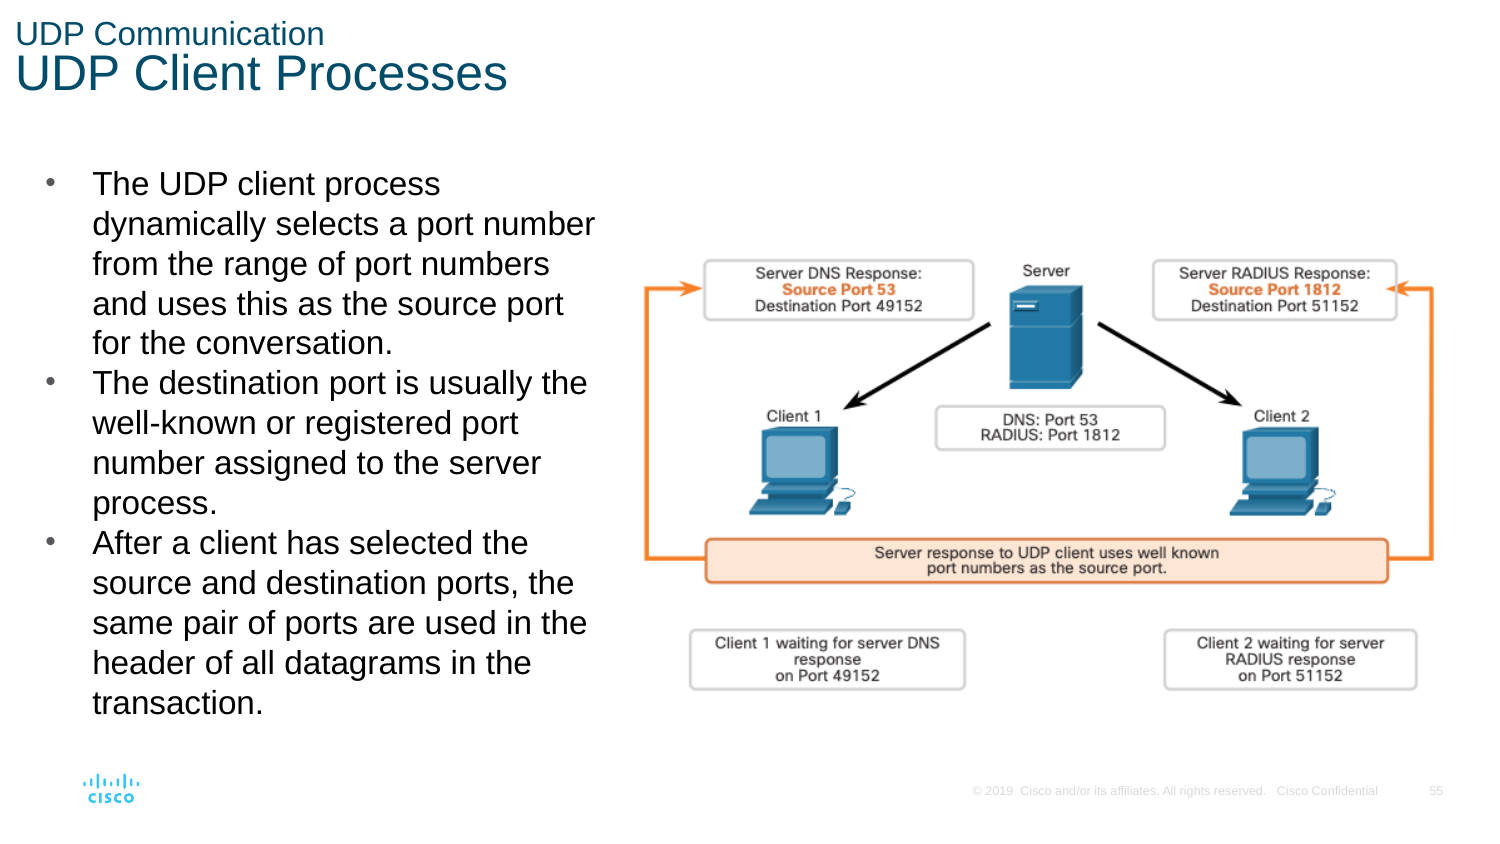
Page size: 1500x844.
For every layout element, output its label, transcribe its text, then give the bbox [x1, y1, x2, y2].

list The UDP client process dynamically selects a port number from the range of port numbers and uses this as the source port for the conversation. The destination port is usually the well-known or registered port number assigned to the server process. After a client has selected the source and destination ports, the same pair of ports are used in the header of all datagrams in the transaction. [30, 154, 626, 739]
title UDP Communication UDP Client Processes [0, 0, 1369, 121]
picture [639, 245, 1439, 706]
